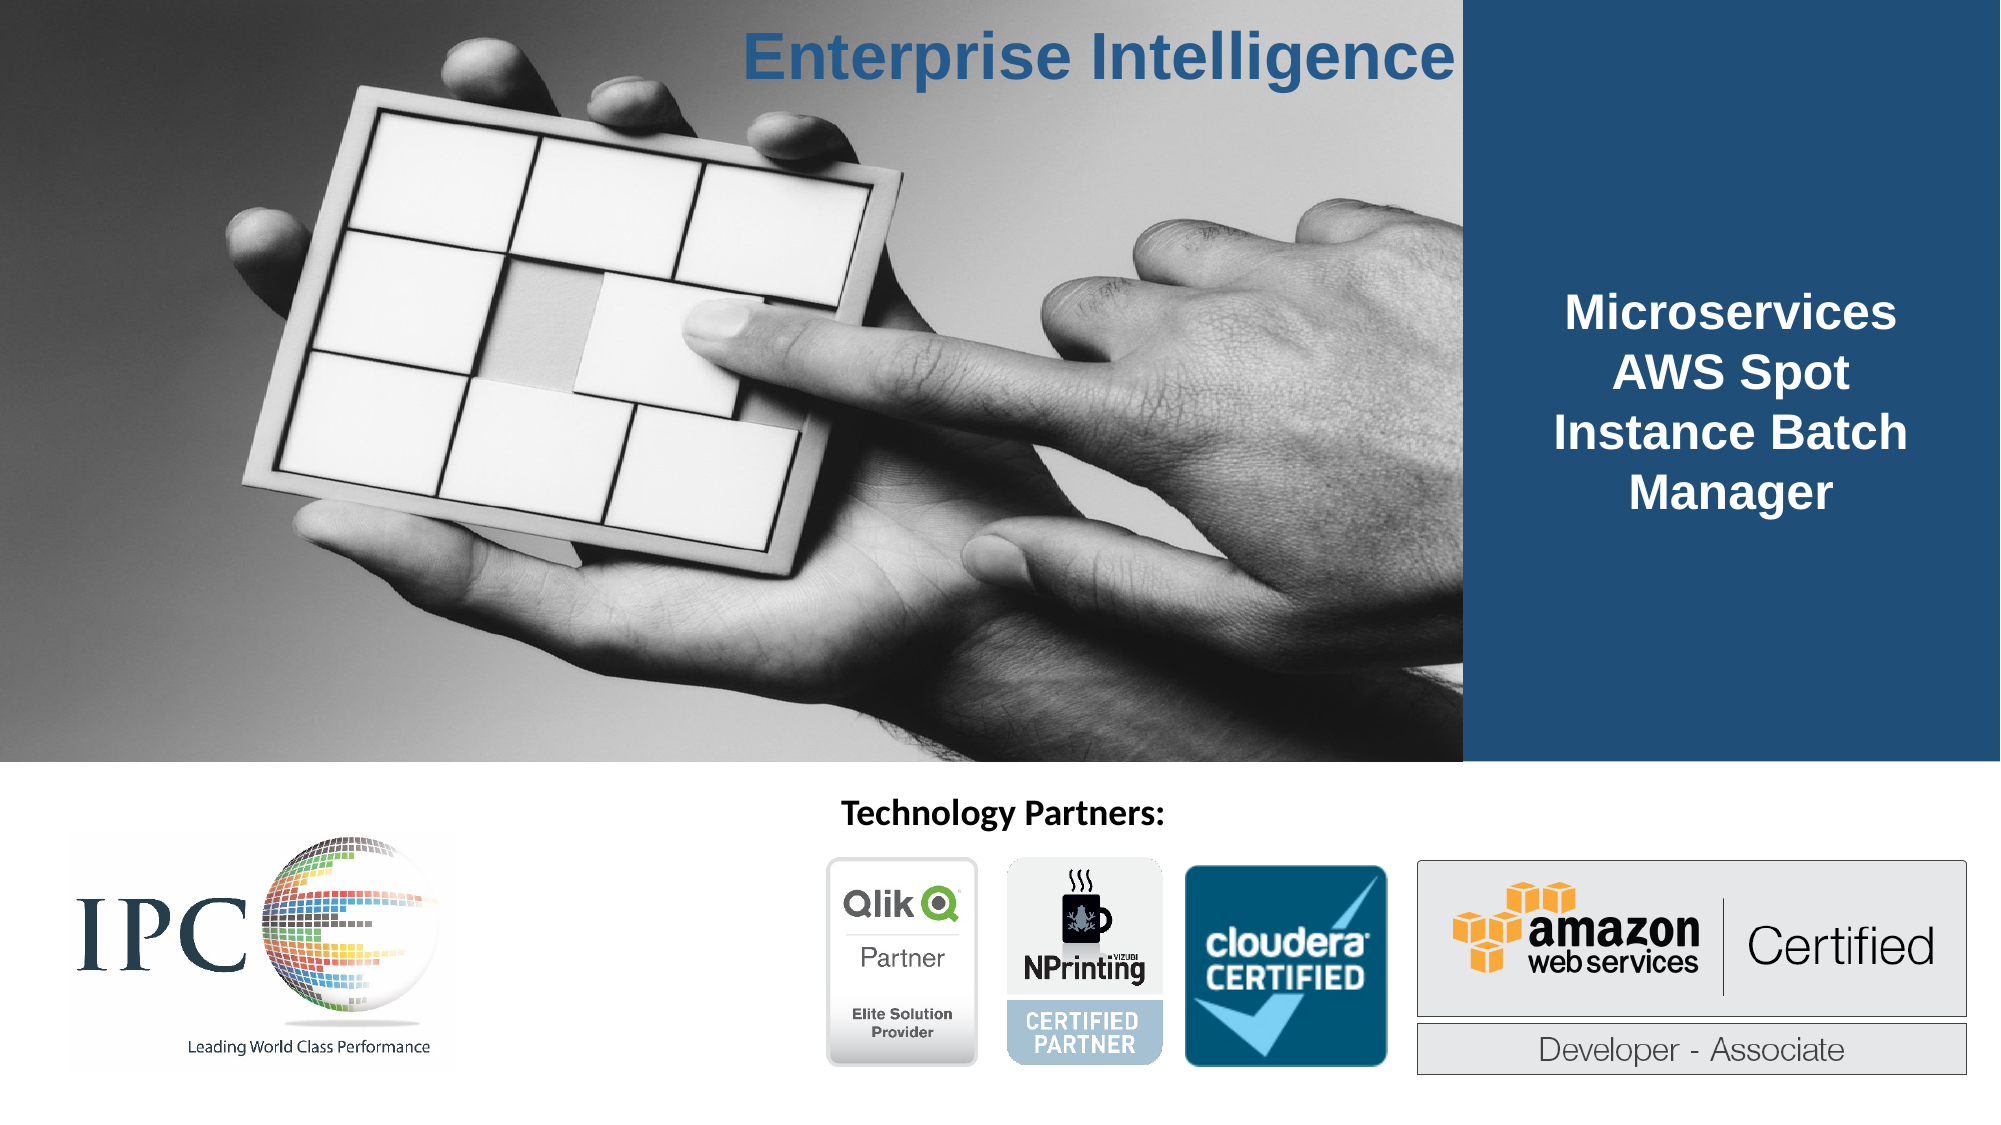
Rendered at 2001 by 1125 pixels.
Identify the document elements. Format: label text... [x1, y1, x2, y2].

picture [826, 857, 978, 1067]
picture [67, 831, 456, 1072]
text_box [0, 0, 2000, 762]
picture [1407, 850, 1978, 1084]
picture [1185, 865, 1388, 1067]
picture [1005, 857, 1164, 1065]
text_box Technology Partners: [826, 780, 1270, 841]
